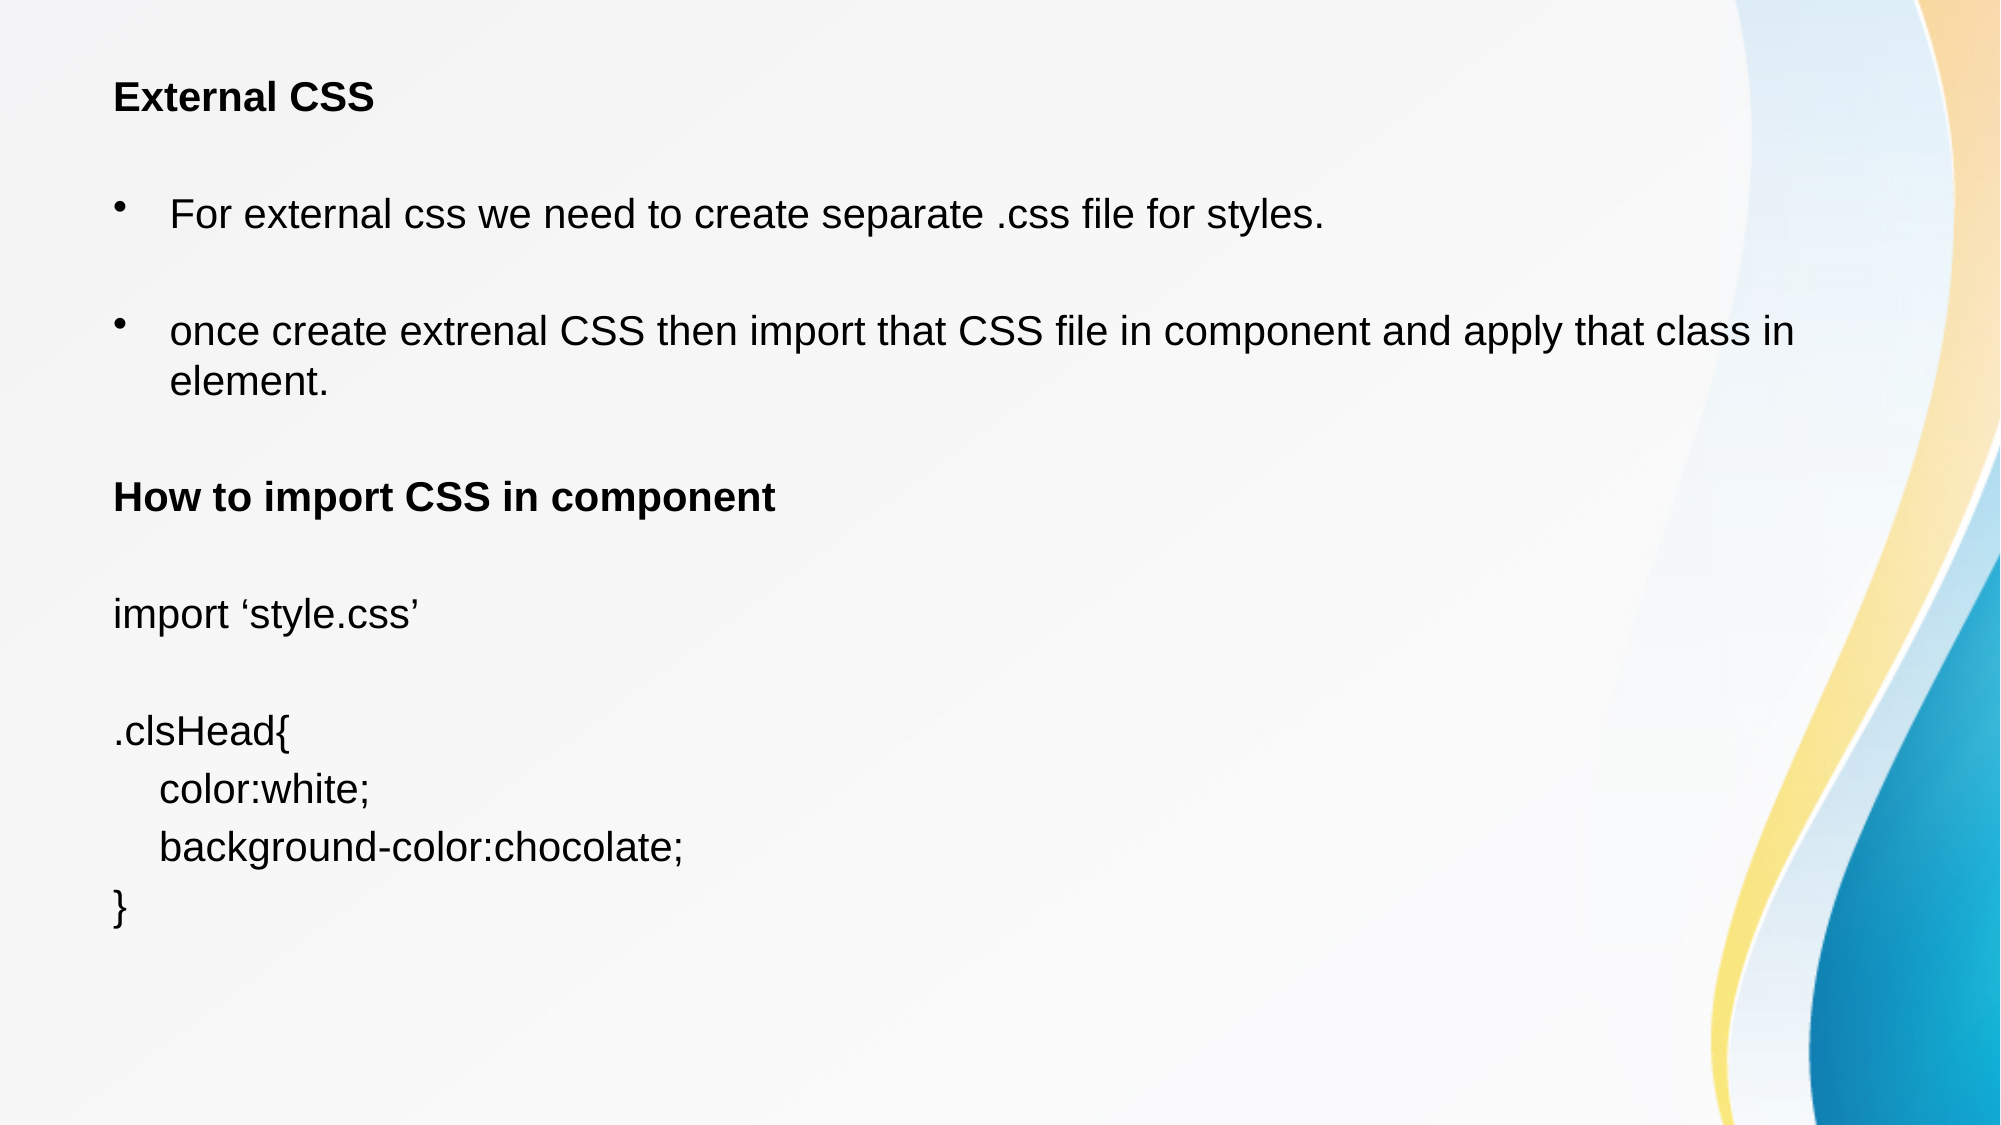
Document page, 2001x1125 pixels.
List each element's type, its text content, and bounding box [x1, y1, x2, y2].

list External CSS For external css we need to create separate .css file for styles. once create extrenal CSS then import that CSS file in component and apply that class in element. How to import CSS in component import ‘style.css’ .clsHead{ color:white; background-color:chocolate; } [98, 62, 1973, 1063]
picture [0, 0, 2001, 1125]
